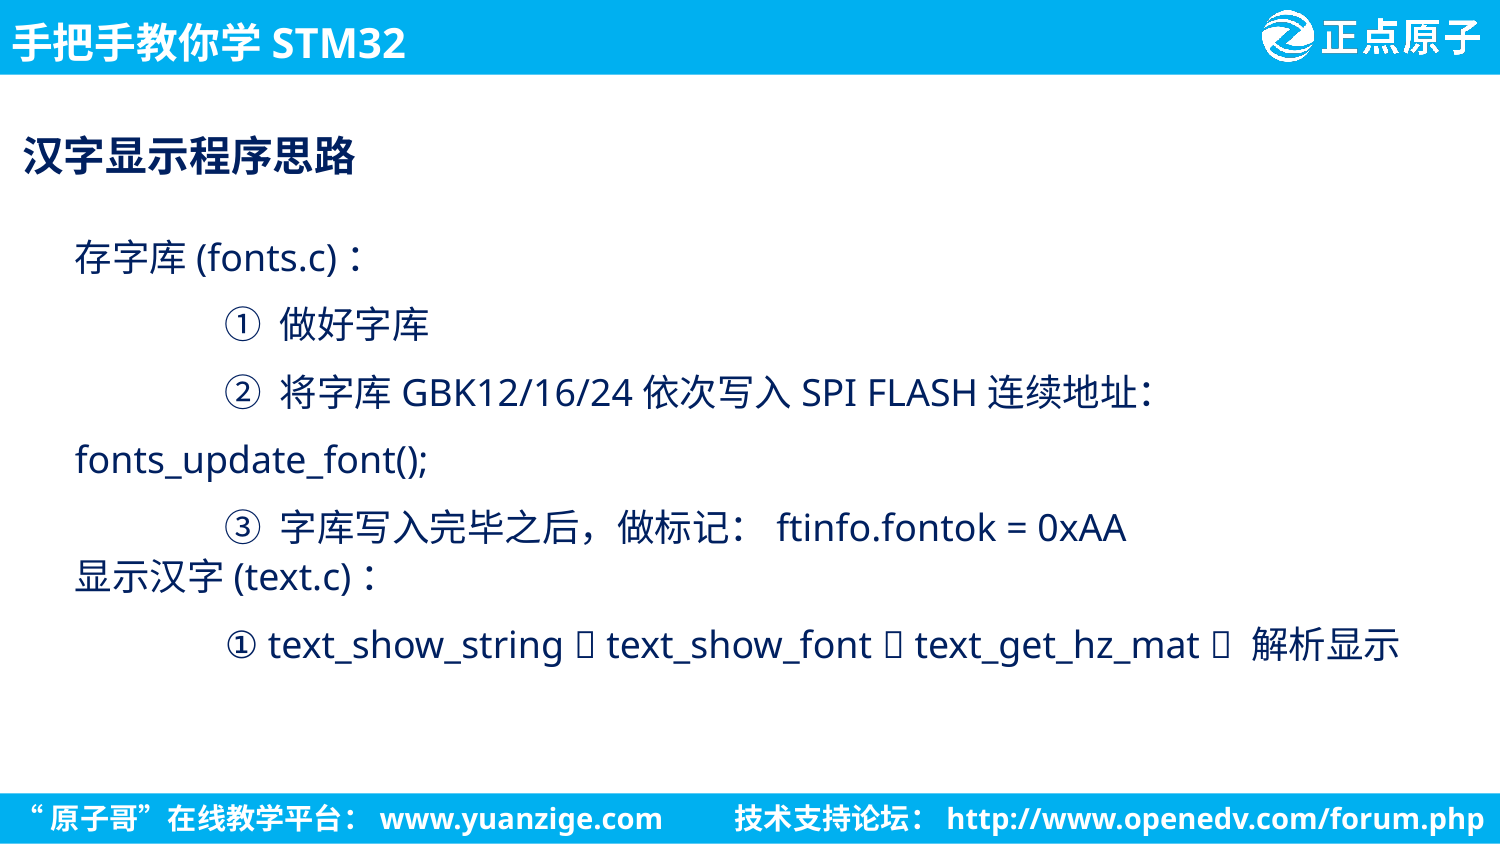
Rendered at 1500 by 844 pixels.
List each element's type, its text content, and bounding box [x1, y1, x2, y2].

picture [1276, 45, 1301, 53]
text_box [0, 0, 1500, 76]
picture [1273, 11, 1314, 45]
picture [1323, 21, 1357, 53]
text_box “原子哥”在线教学平台：www.yuanzige.com [0, 793, 560, 843]
picture [1412, 45, 1418, 52]
text_box 技术支持论坛：http://www.openedv.com/forum.php [560, 793, 1500, 843]
picture [1391, 46, 1397, 53]
picture [1405, 21, 1438, 54]
text_box 显示汉字(text.c)： ① text_show_string  text_show_font  text_get_hz_mat  解析显示 [60, 523, 1480, 674]
text_box 手把手教你学STM32 [0, 0, 967, 75]
picture [1263, 27, 1301, 61]
text_box 汉字显示程序思路 [14, 100, 583, 184]
picture [1446, 21, 1479, 54]
picture [1368, 19, 1396, 42]
text_box 存字库(fonts.c)： ① 做好字库 ② 将字库GBK12/16/24依次写入SPI FLASH连续地址：fonts_update_font(); ③ 字库写入完毕之后，做标记：ftinfo.fontok = 0xAA [60, 203, 1480, 523]
picture [1431, 45, 1438, 51]
